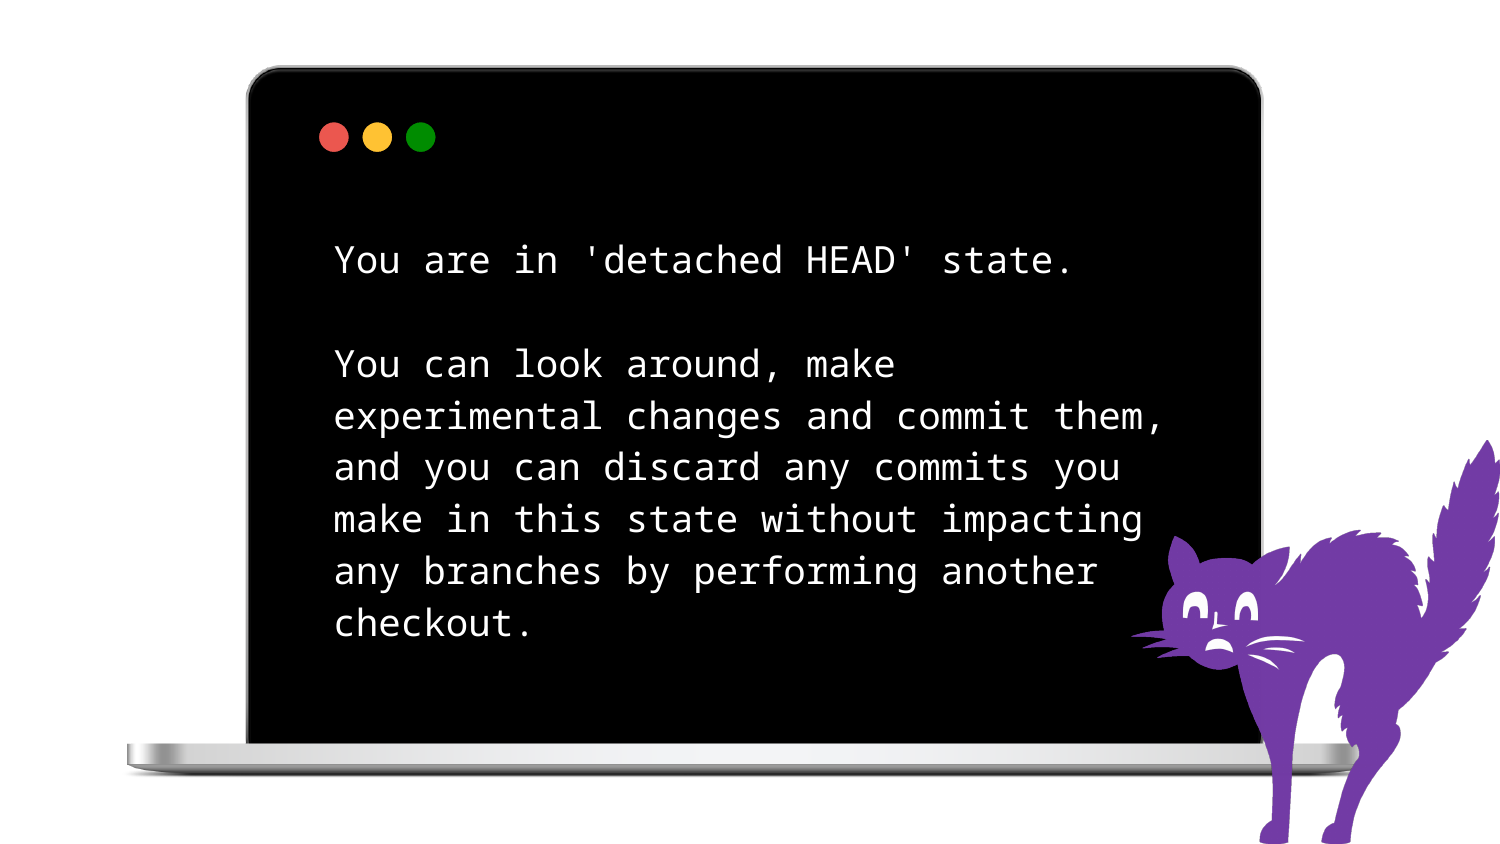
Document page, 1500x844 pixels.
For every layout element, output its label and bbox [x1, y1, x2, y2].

picture [121, 65, 1500, 844]
